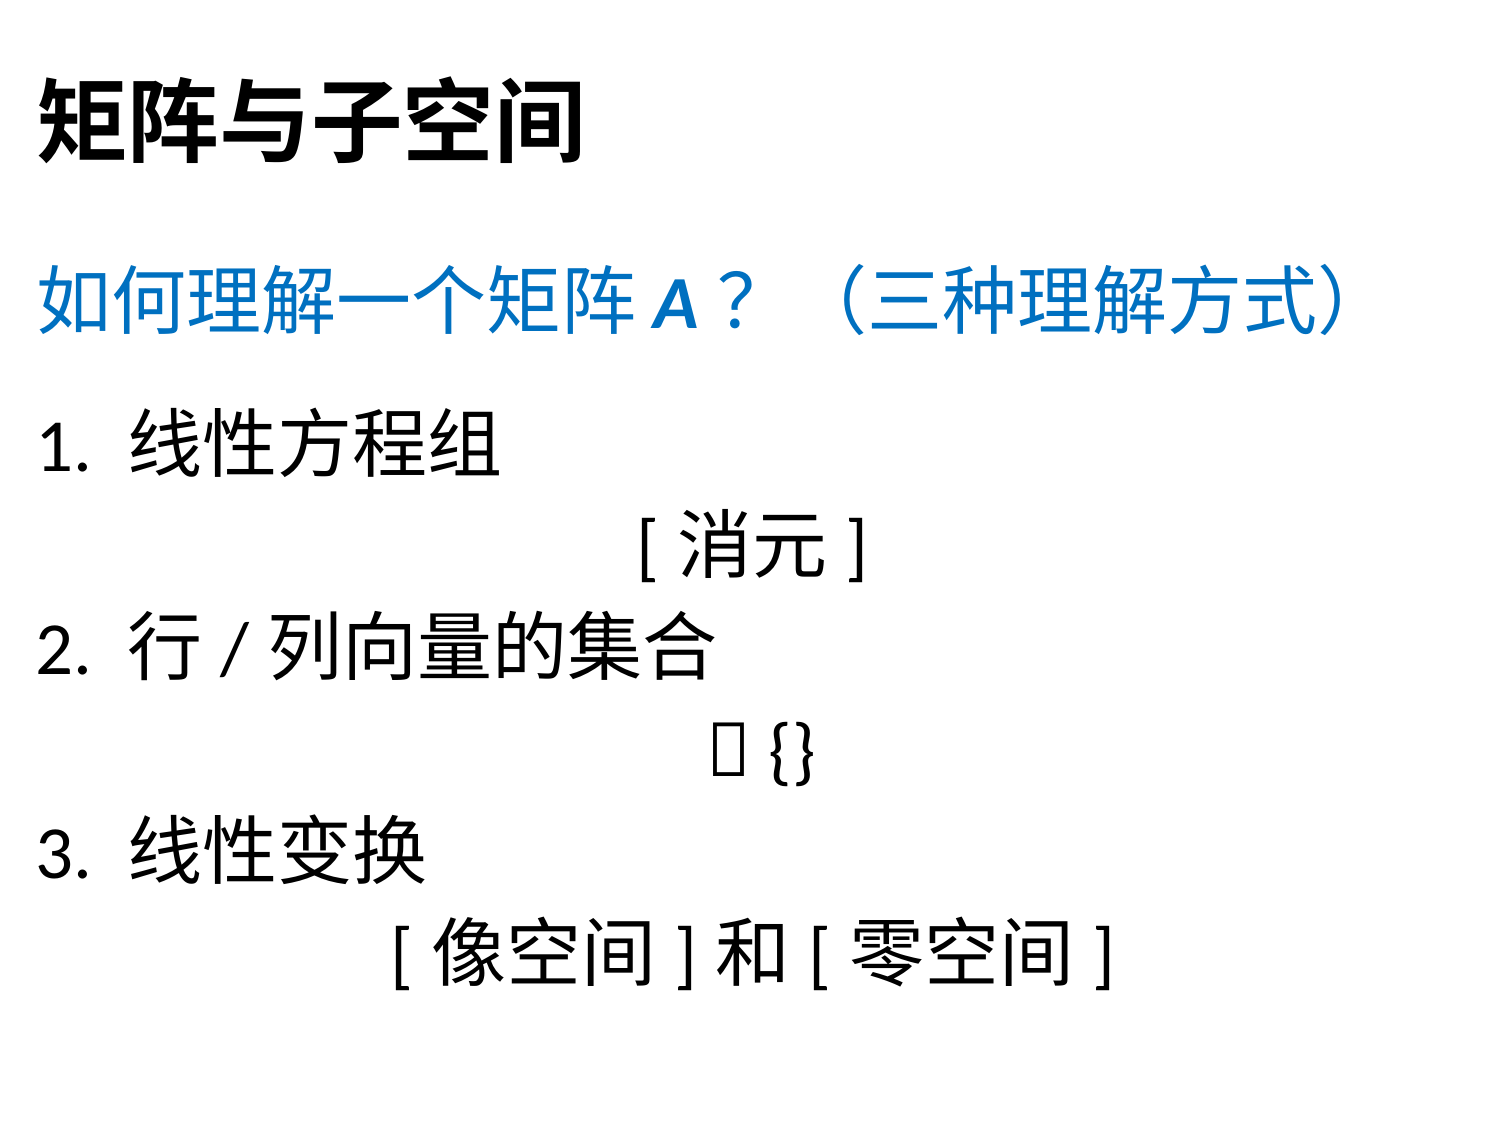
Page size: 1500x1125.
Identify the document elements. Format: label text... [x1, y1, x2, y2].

title 矩阵与子空间 [20, 21, 1485, 229]
list 如何理解一个矩阵A？（三种理解方式） [20, 256, 1485, 358]
